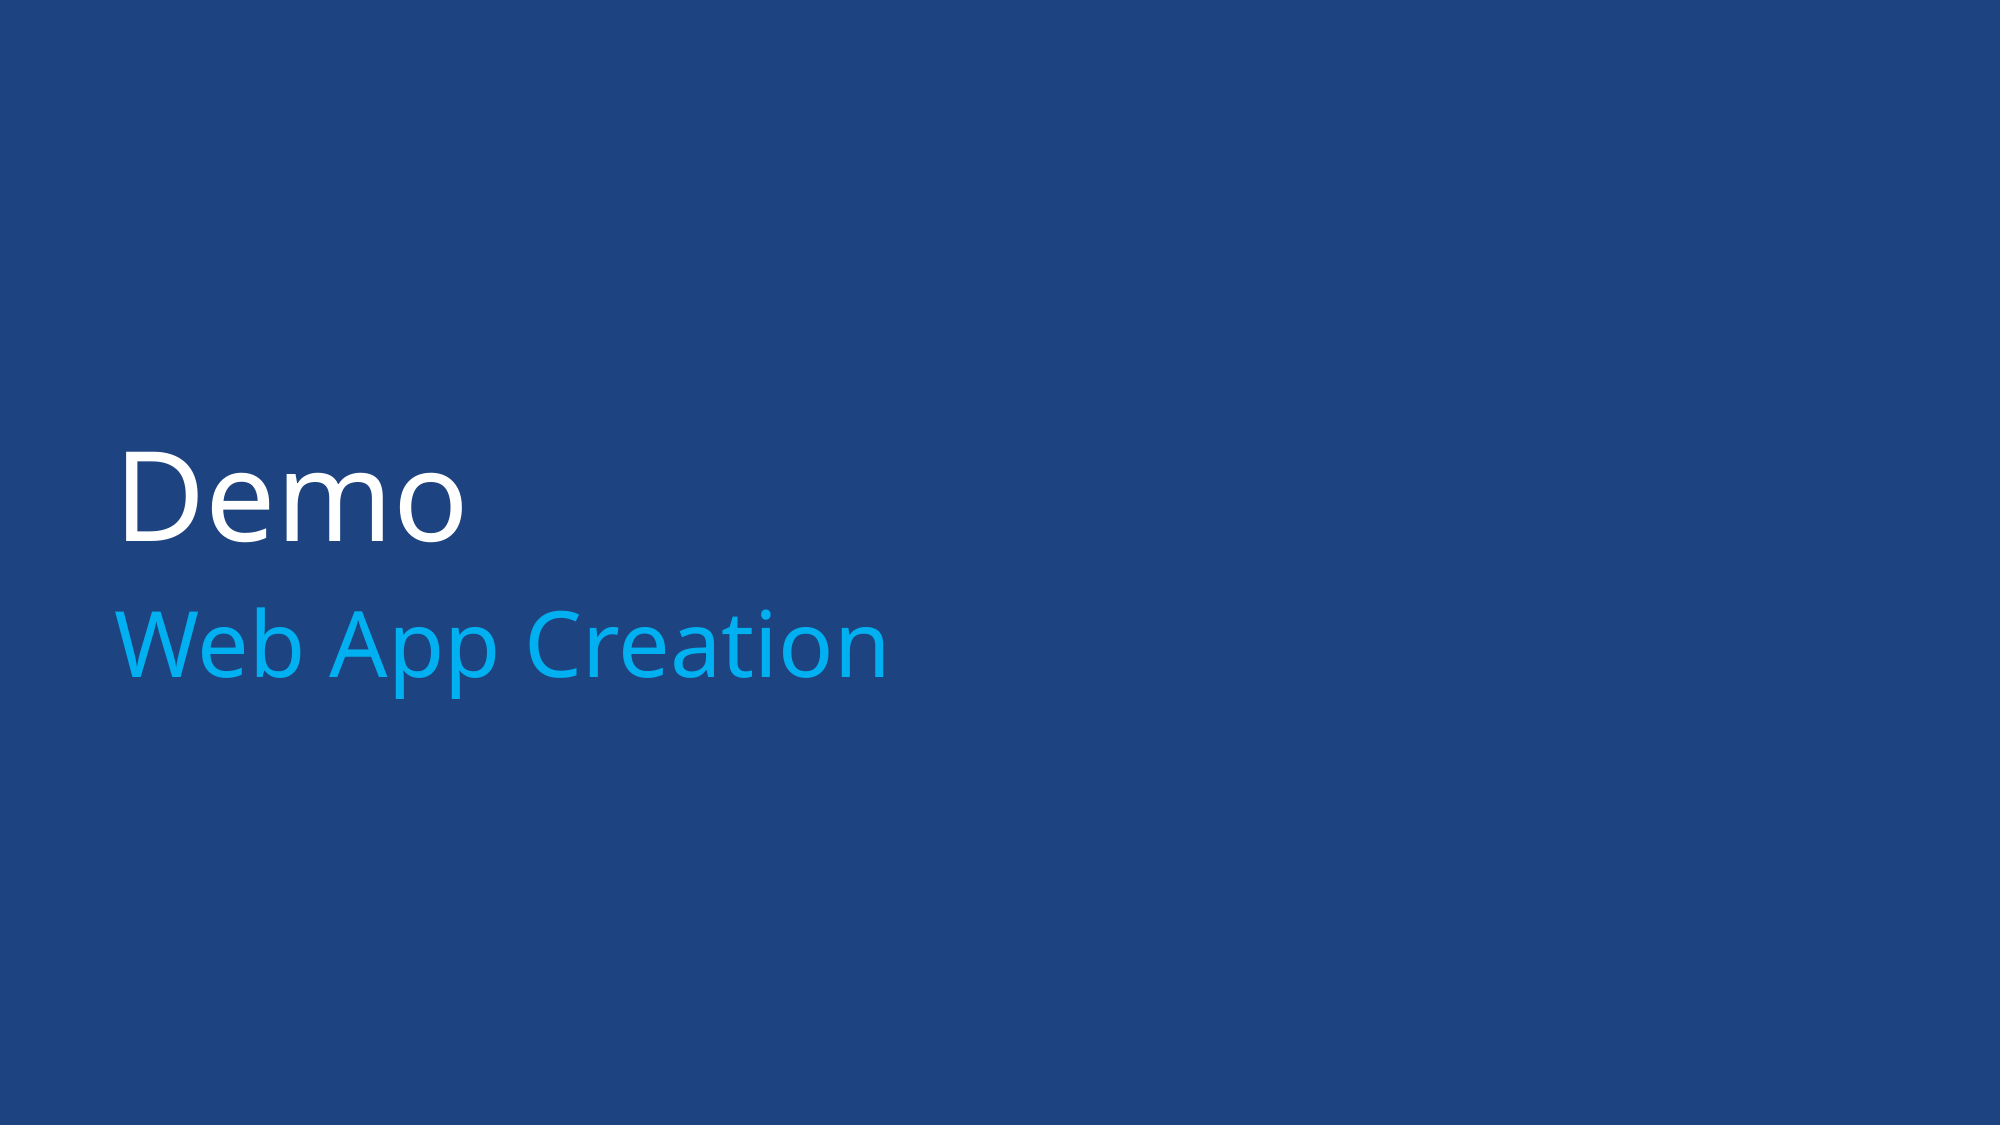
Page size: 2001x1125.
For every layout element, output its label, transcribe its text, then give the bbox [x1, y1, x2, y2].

title Demo [99, 184, 1910, 576]
subtitle Web App Creation [99, 590, 1910, 863]
